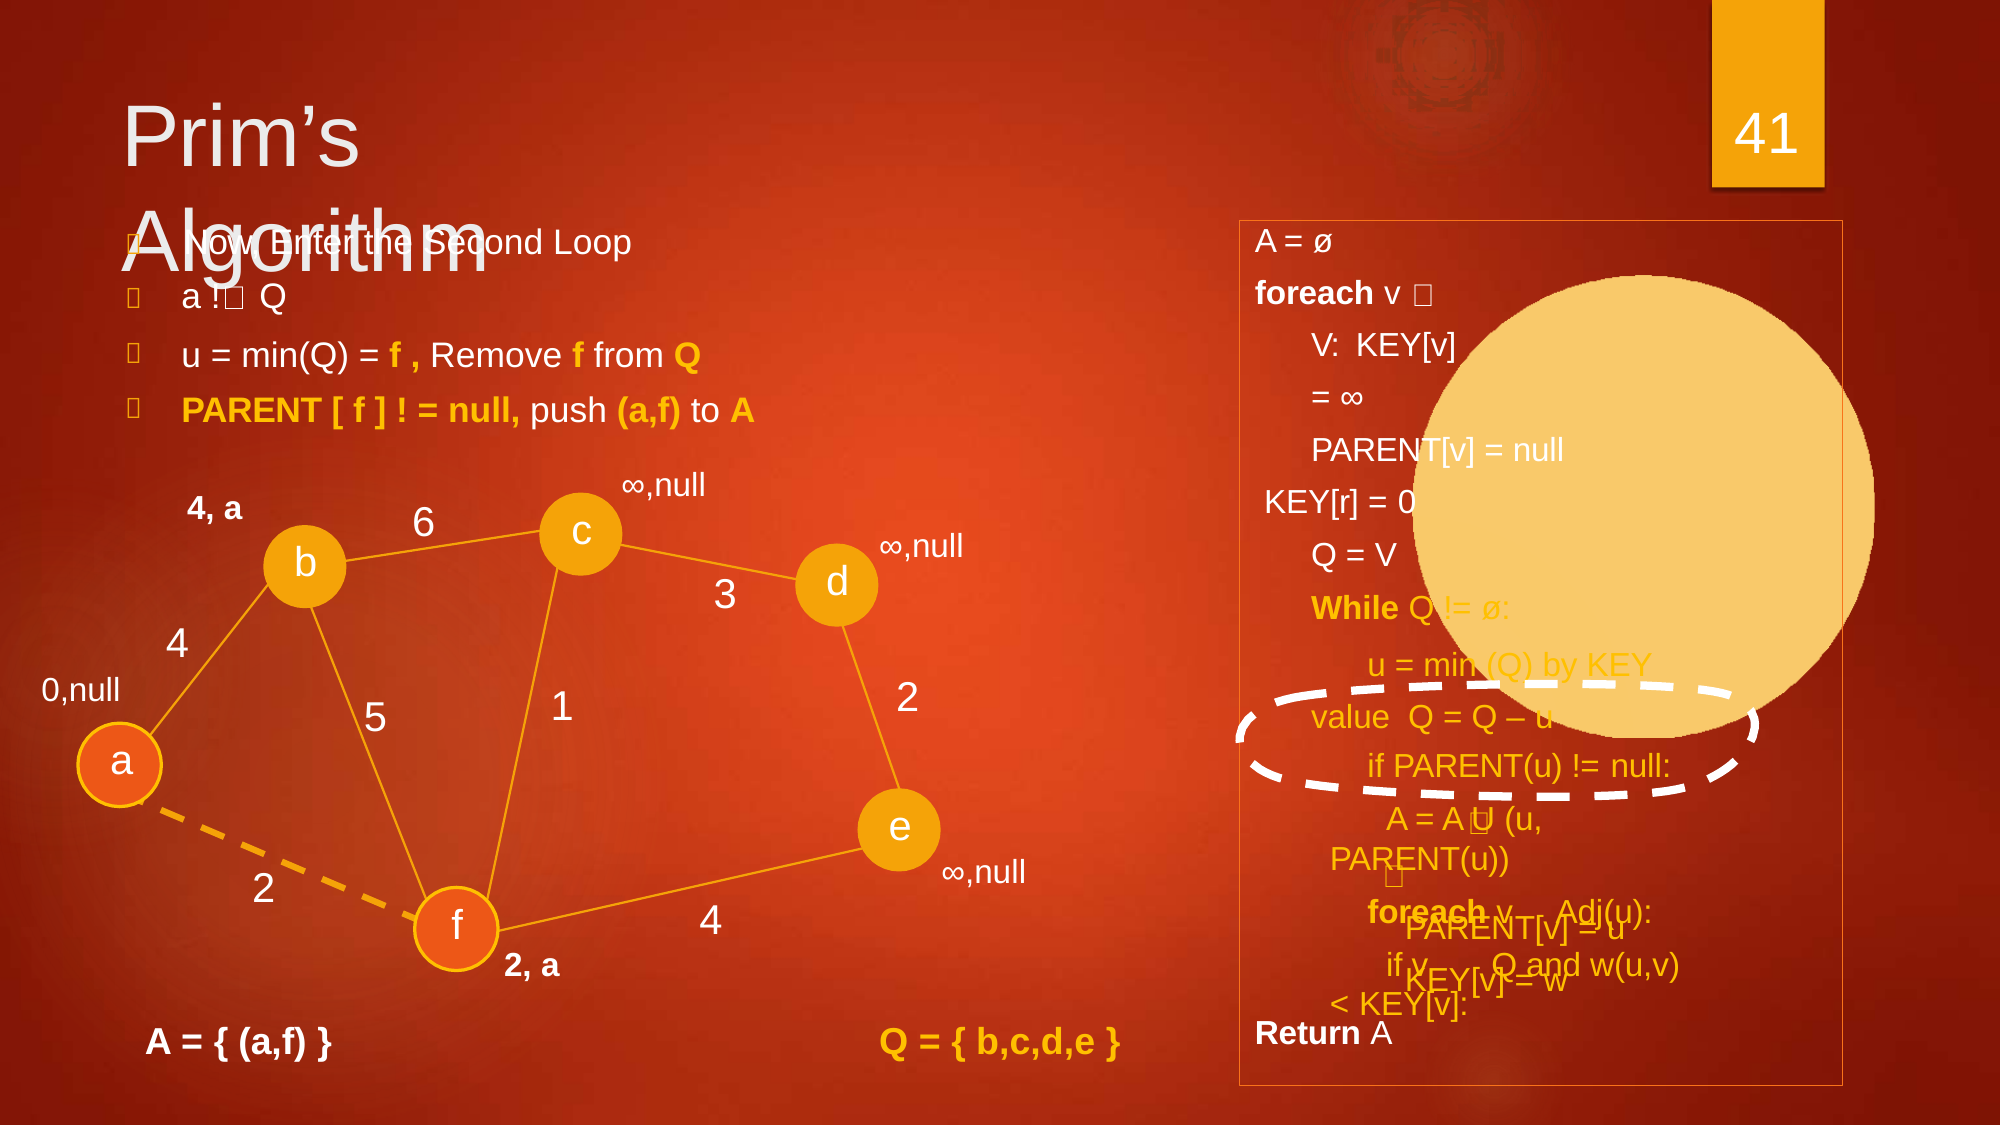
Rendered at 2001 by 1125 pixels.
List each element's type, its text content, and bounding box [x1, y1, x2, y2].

text_box 2 [249, 859, 278, 912]
text_box [1239, 220, 1843, 1086]
text_box 5 [361, 687, 390, 740]
picture [0, 0, 2000, 1125]
text_box [857, 788, 941, 872]
text_box 4 [163, 614, 192, 667]
text_box A = ø foreach v V: KEY[v] = ∞ PARENT[v] = null KEY[r] = 0 Q = V While Q != ø: u = min (Q) by KEY value Q = Q – u if PARENT(u) != null: A = A U (u, PARENT(u)) foreach v Adj(u): if v Q and w(u,v) < KEY[v]: [1254, 204, 1759, 1023]
text_box [263, 525, 347, 609]
text_box e [886, 796, 914, 849]
text_box a ! Q u = min(Q) = f , Remove f from Q PARENT [ f ] ! = null, push (a,f) to A [179, 259, 764, 430]
text_box 3 [711, 564, 739, 617]
text_box 2 [893, 667, 922, 720]
text_box 6 [409, 492, 438, 545]
text_box 4, a [185, 483, 245, 526]
text_box [414, 887, 499, 971]
text_box 4 [697, 894, 725, 943]
text_box c [569, 500, 595, 553]
text_box [82, 726, 162, 807]
text_box 0,null a [39, 646, 135, 784]
text_box b [292, 533, 320, 586]
text_box [1239, 683, 1755, 797]
text_box [539, 492, 623, 576]
text_box Q = { b,c,d,e } [877, 1018, 1122, 1062]
text_box Return A [1252, 1012, 1394, 1052]
text_box A = { (a,f) } [143, 1018, 335, 1063]
text_box f [449, 899, 466, 948]
text_box 1 [548, 676, 576, 729]
text_box [795, 543, 879, 627]
text_box  Now, Enter the Second Loop    [123, 192, 636, 425]
text_box d [824, 551, 852, 604]
text_box 2, a [502, 944, 562, 984]
text_box ∞,null [619, 461, 709, 504]
title Prim’s Algorithm [118, 77, 754, 290]
text_box ∞,null [877, 522, 967, 565]
text_box 41 [1732, 93, 1802, 166]
text_box PARENT[v] = u KEY[v] = w [1402, 907, 1632, 999]
text_box ∞,null [939, 847, 1029, 890]
